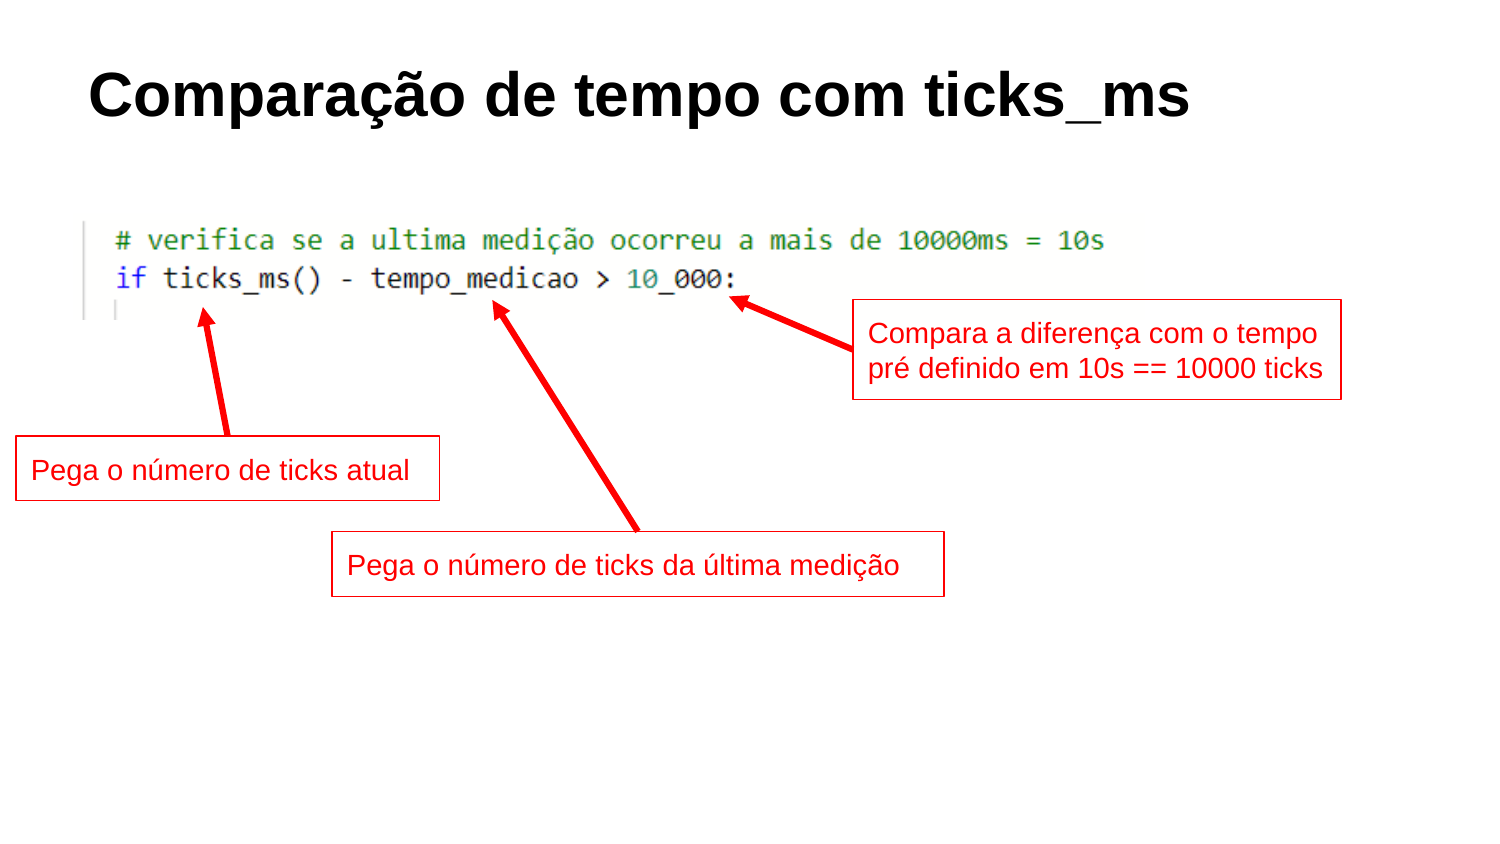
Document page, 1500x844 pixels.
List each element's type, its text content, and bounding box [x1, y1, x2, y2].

picture [73, 213, 1145, 320]
text_box Compara a diferença com o tempo pré definido em 10s == 10000 ticks [852, 299, 1342, 400]
text_box Comparação de tempo com ticks_ms [73, 38, 1427, 144]
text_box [492, 299, 639, 532]
text_box Pega o número de ticks da última medição [331, 531, 945, 597]
text_box Pega o número de ticks atual [15, 435, 440, 501]
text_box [202, 306, 228, 437]
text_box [728, 296, 854, 351]
